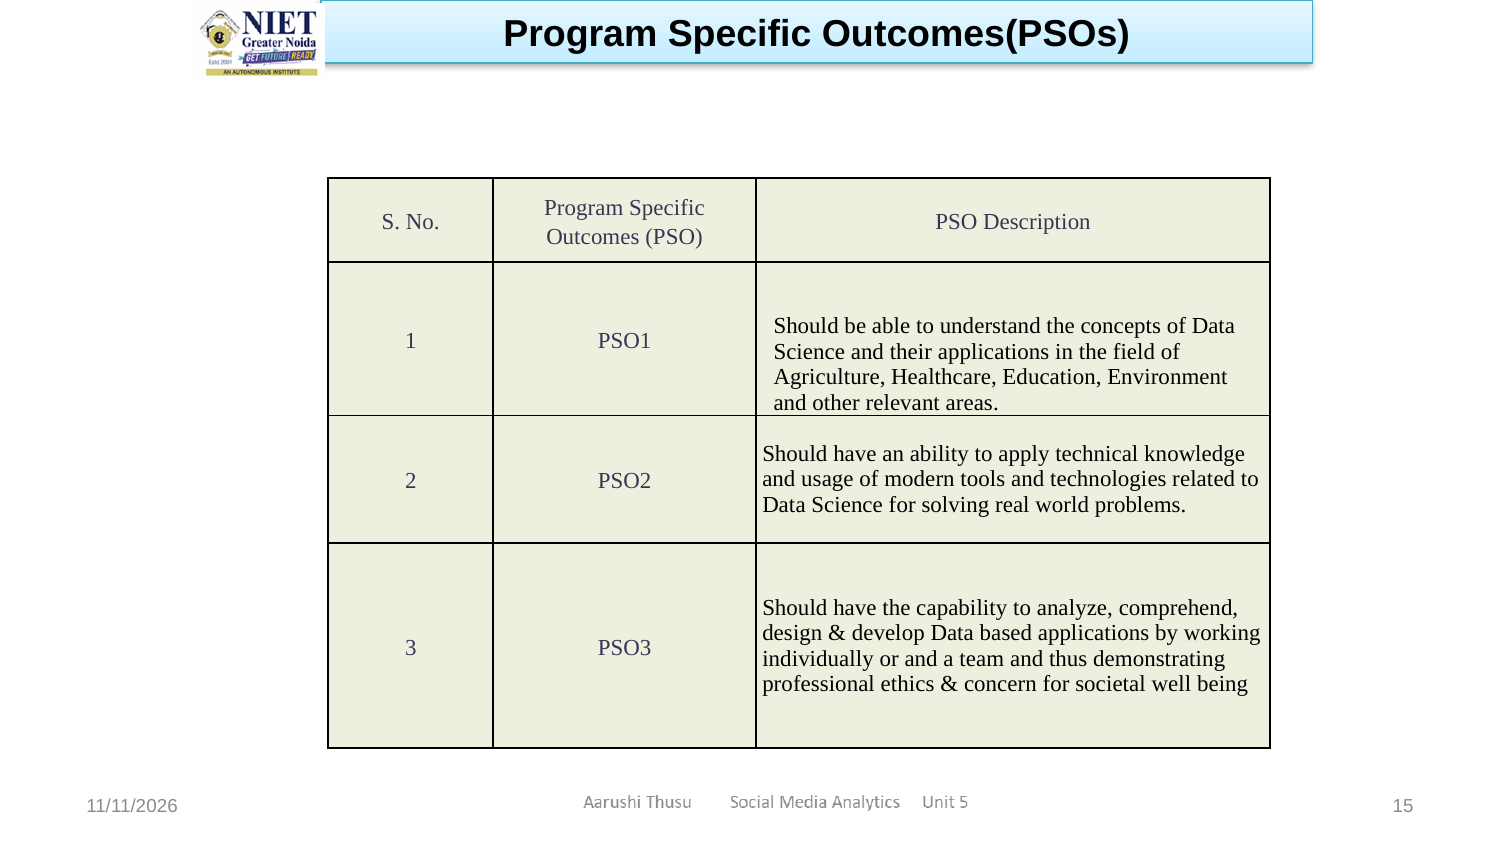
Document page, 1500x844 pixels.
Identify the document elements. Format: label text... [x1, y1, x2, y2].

text_box Program Specific Outcomes(PSOs) [320, 0, 1313, 64]
table_cell PSO1 [494, 263, 755, 415]
table_cell 2 [329, 416, 492, 542]
slide_number 15 [1074, 782, 1425, 827]
picture [543, 783, 1009, 825]
table_header PSO Description [757, 179, 1269, 261]
table_header Program Specific Outcomes (PSO) [494, 179, 755, 261]
table_cell 1 [329, 263, 492, 415]
table_cell 3 [329, 544, 492, 747]
table_cell PSO2 [494, 416, 755, 542]
table_cell Should be able to understand the concepts of Data Science and their applications in the field of Agriculture, Healthcare, Education, Environment and other relevant areas. [757, 263, 1269, 415]
picture [191, 3, 326, 82]
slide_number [75, 782, 425, 827]
table_cell Should have the capability to analyze, comprehend, design & develop Data based applications by working individually or and a team and thus demonstrating professional ethics & concern for societal well being [757, 544, 1269, 747]
table_cell Should have an ability to apply technical knowledge and usage of modern tools and technologies related to Data Science for solving real world problems. [757, 416, 1269, 542]
table_cell PSO3 [494, 544, 755, 747]
table_header S. No. [329, 179, 492, 261]
